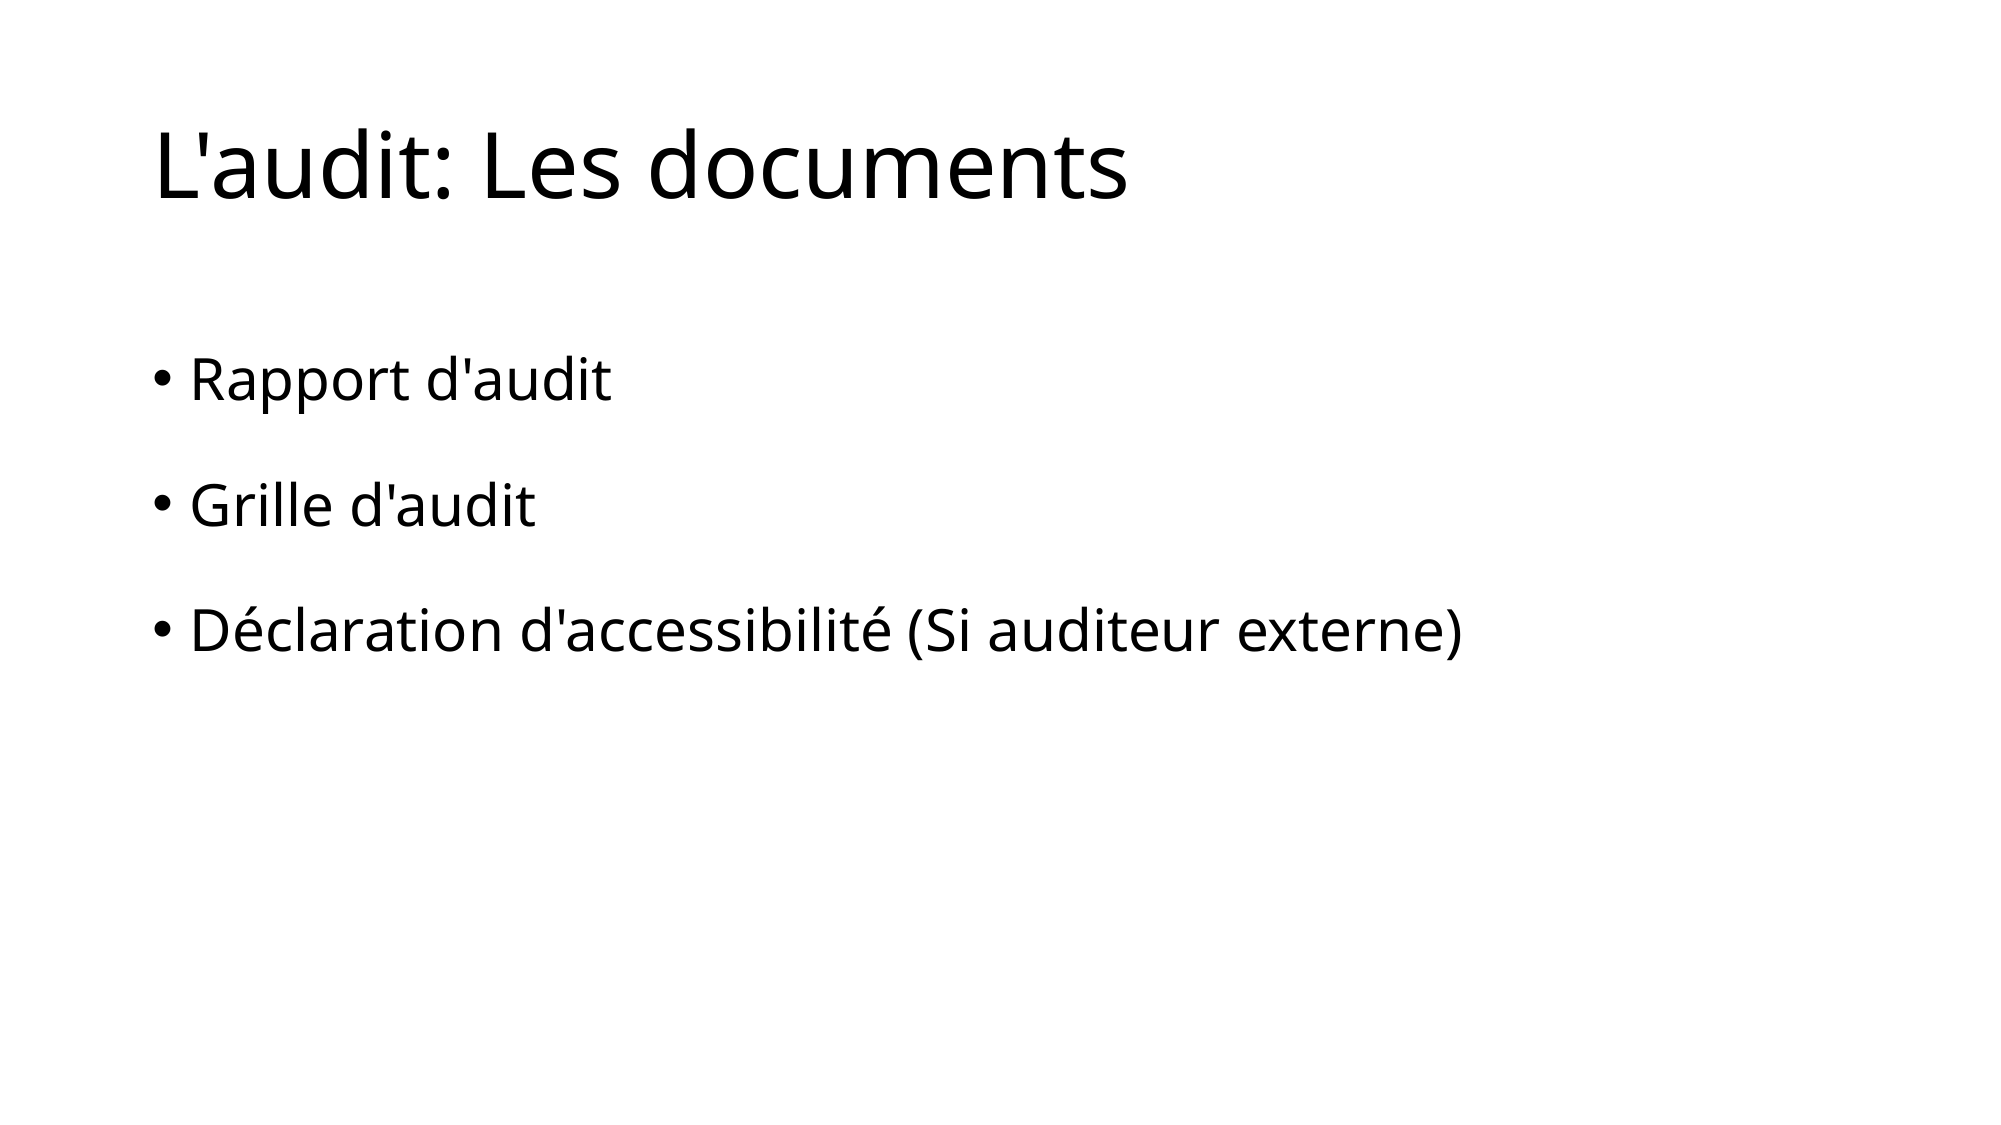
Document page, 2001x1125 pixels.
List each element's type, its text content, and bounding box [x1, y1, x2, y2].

list Rapport d'audit Grille d'audit Déclaration d'accessibilité (Si auditeur externe) [137, 299, 1863, 1014]
title L'audit: Les documents [137, 59, 1863, 278]
